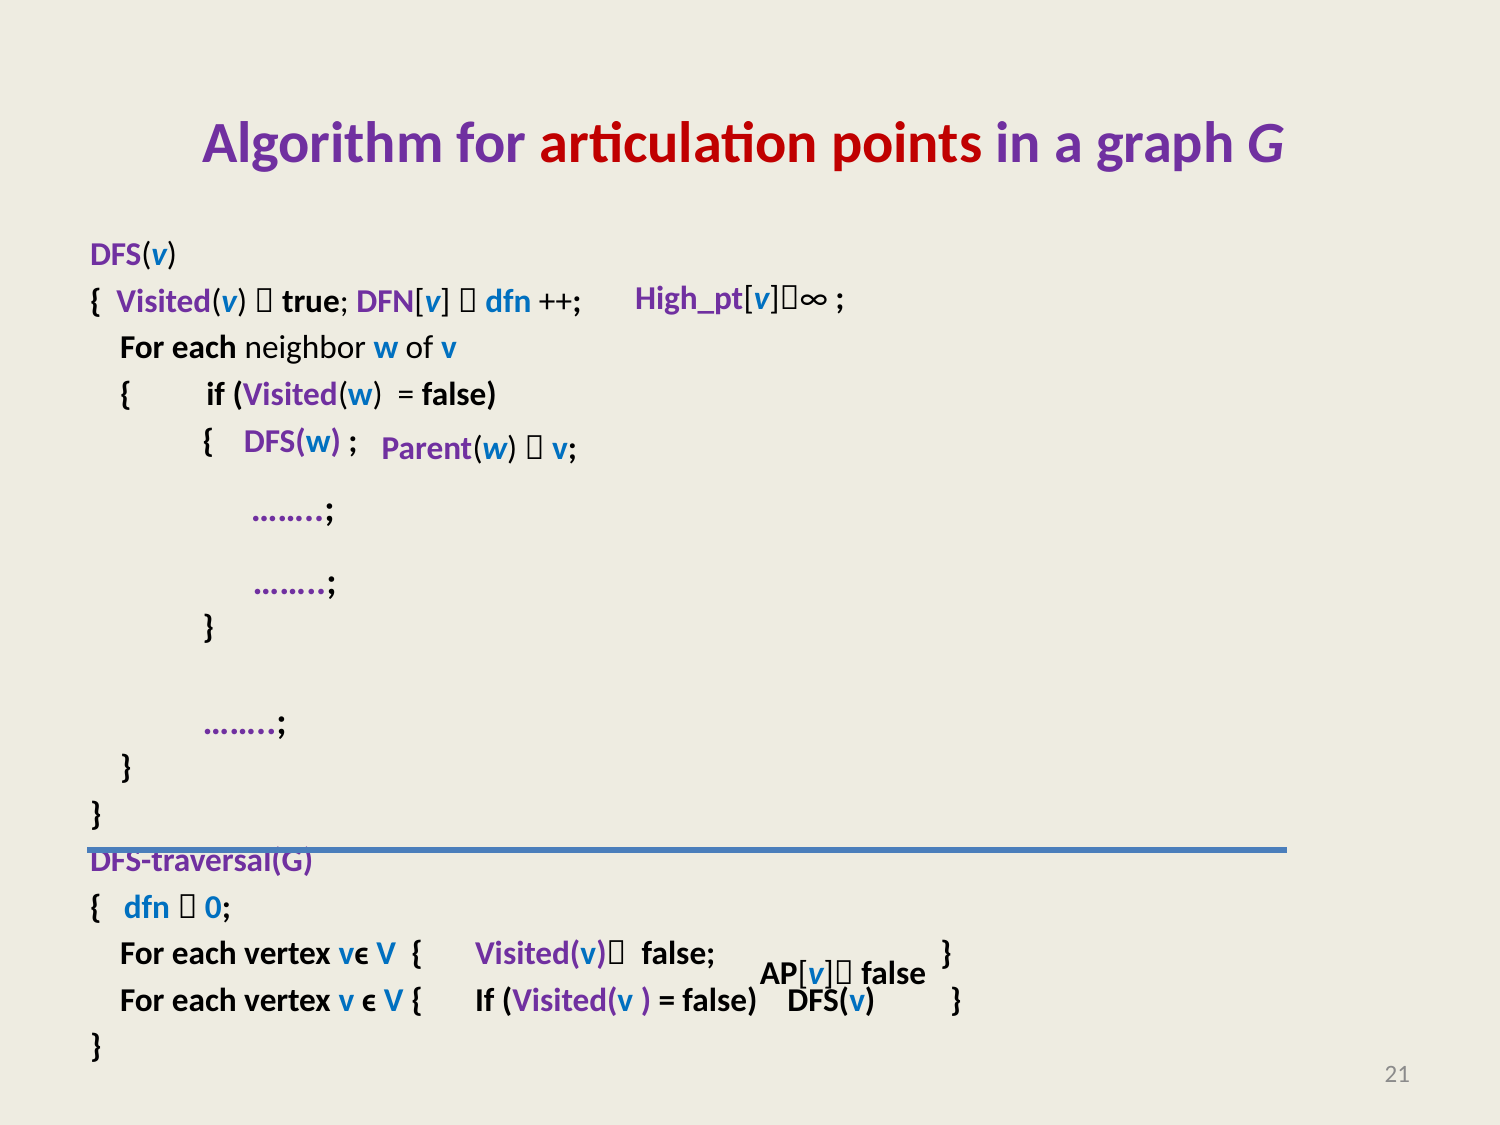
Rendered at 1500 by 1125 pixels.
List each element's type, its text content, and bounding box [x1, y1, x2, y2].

text_box AP[v] false [745, 944, 942, 1000]
text_box ……..; [187, 689, 302, 750]
text_box Parent(w)  v; [366, 419, 593, 475]
title Algorithm for articulation points in a graph G [75, 45, 1425, 224]
list DFS(v) { Visited(v)  true; DFN[v]  dfn ++; For each neighbor w of v { if (Visited(w) = false) { DFS(w) ; } } } DFS-traversal(G) { dfn  0; For each vertex vϵ V { Visited(v) false; } For each vertex v ϵ V { If (Visited(v ) = false) DFS(v) } } [75, 224, 1425, 1088]
text_box ……..; [237, 549, 352, 610]
text_box High_pt[v]∞ ; [620, 269, 860, 325]
text_box ……..; [235, 476, 350, 537]
slide_number 21 [1074, 1042, 1425, 1103]
